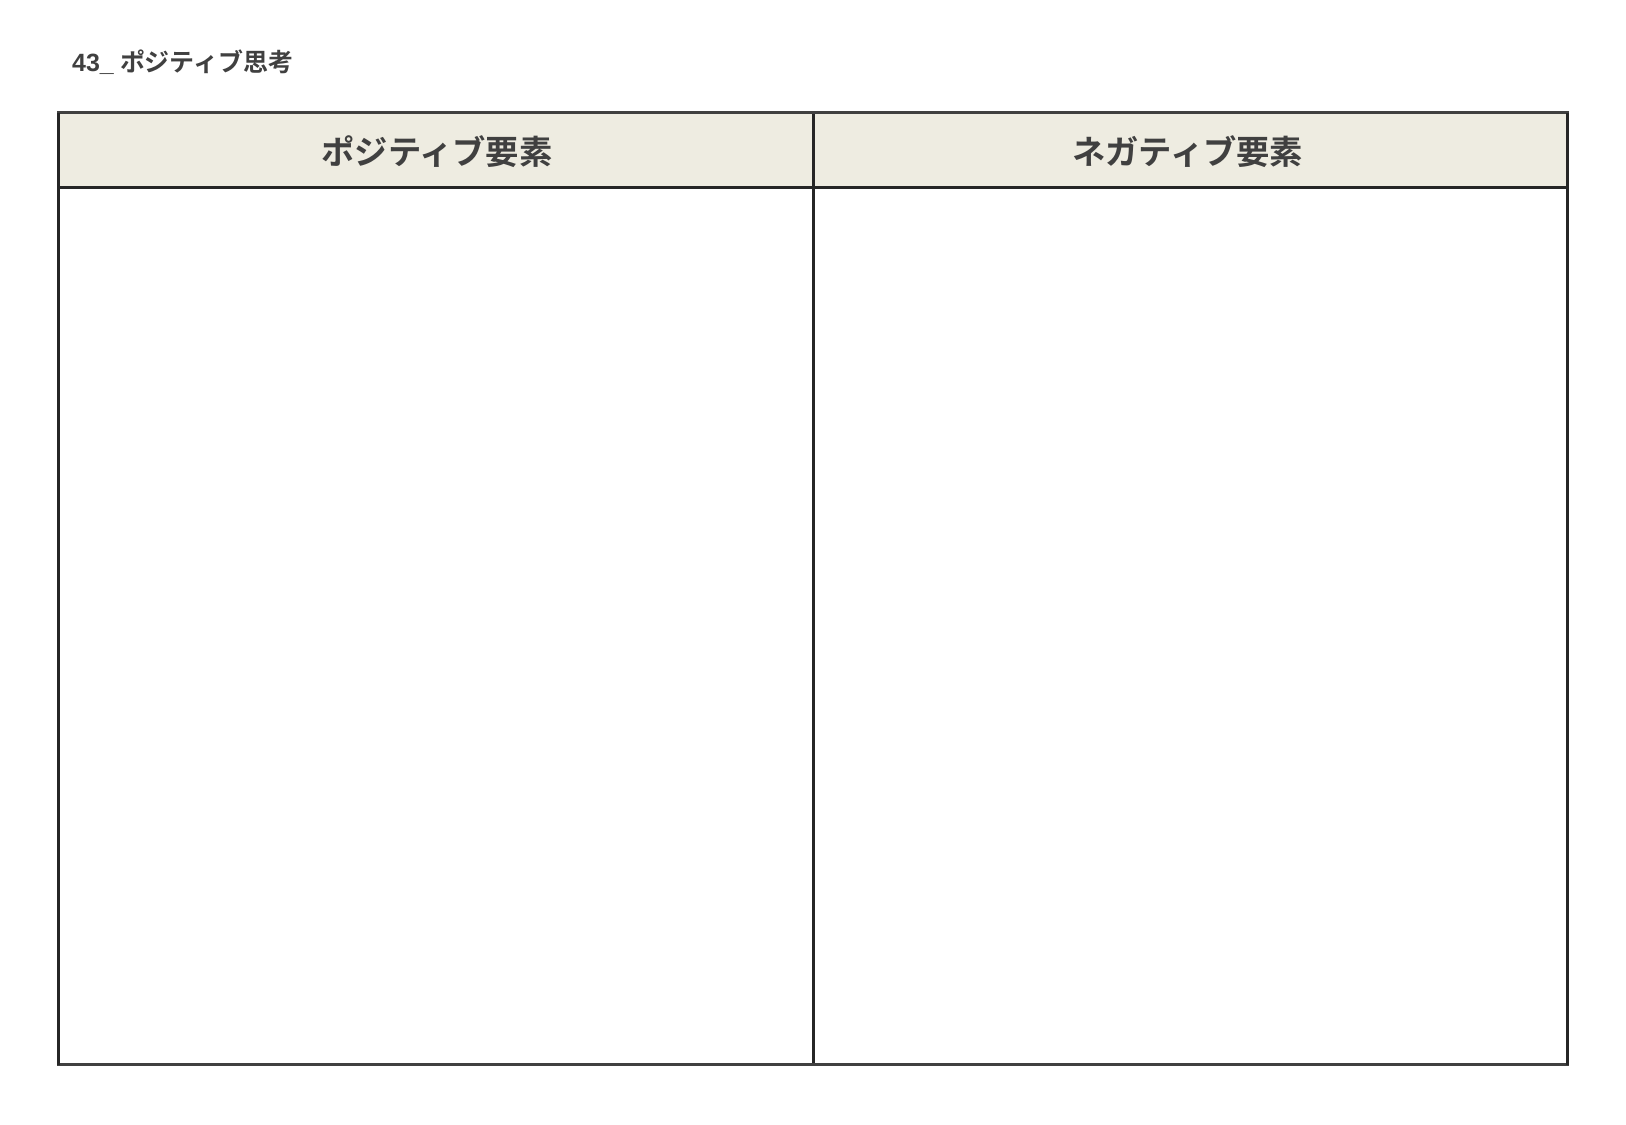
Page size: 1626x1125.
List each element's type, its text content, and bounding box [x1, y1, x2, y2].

text_box 43_ポジティブ思考 [57, 39, 309, 84]
text_box [60, 188, 813, 1065]
text_box [814, 188, 1566, 1065]
text_box [814, 112, 1567, 187]
text_box [59, 112, 813, 187]
